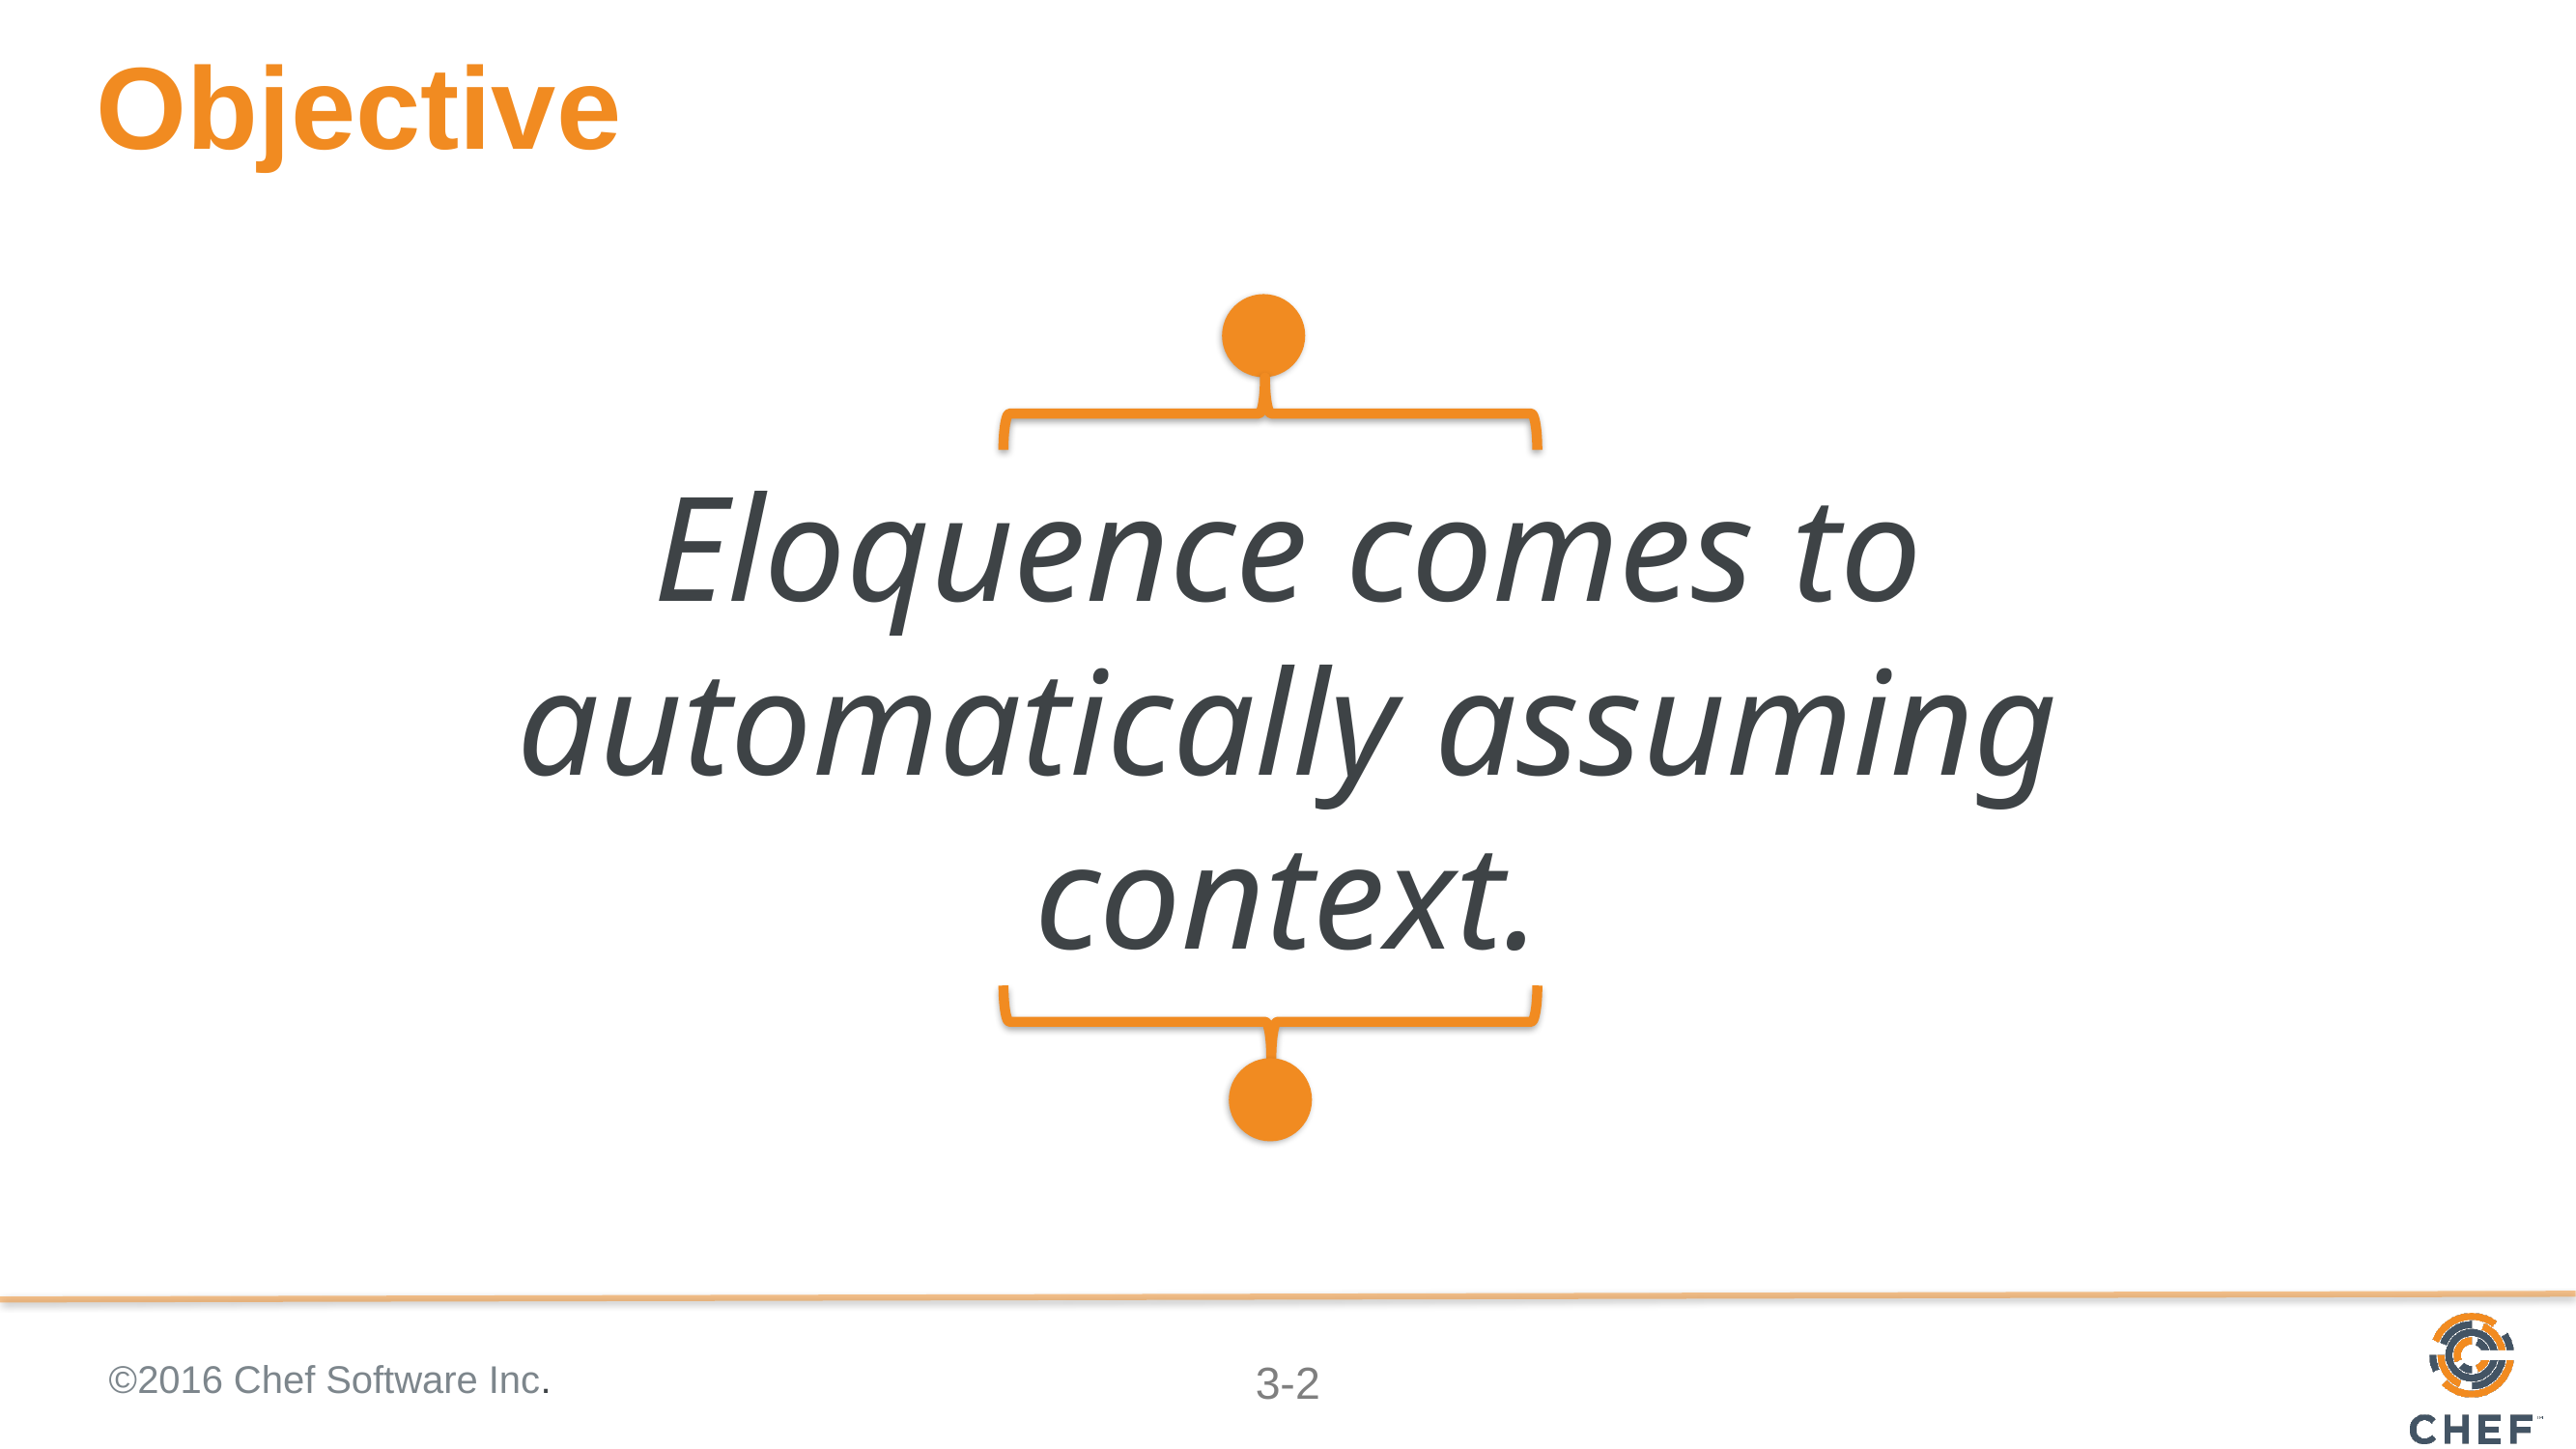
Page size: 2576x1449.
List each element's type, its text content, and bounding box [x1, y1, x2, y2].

title Objective [96, 48, 2463, 180]
list Eloquence comes to automatically assuming context. [409, 294, 2167, 1142]
picture [2399, 1297, 2551, 1449]
text_box [1228, 1057, 1314, 1143]
text_box [1221, 293, 1307, 378]
text_box [1000, 374, 1541, 450]
text_box [1000, 985, 1541, 1056]
